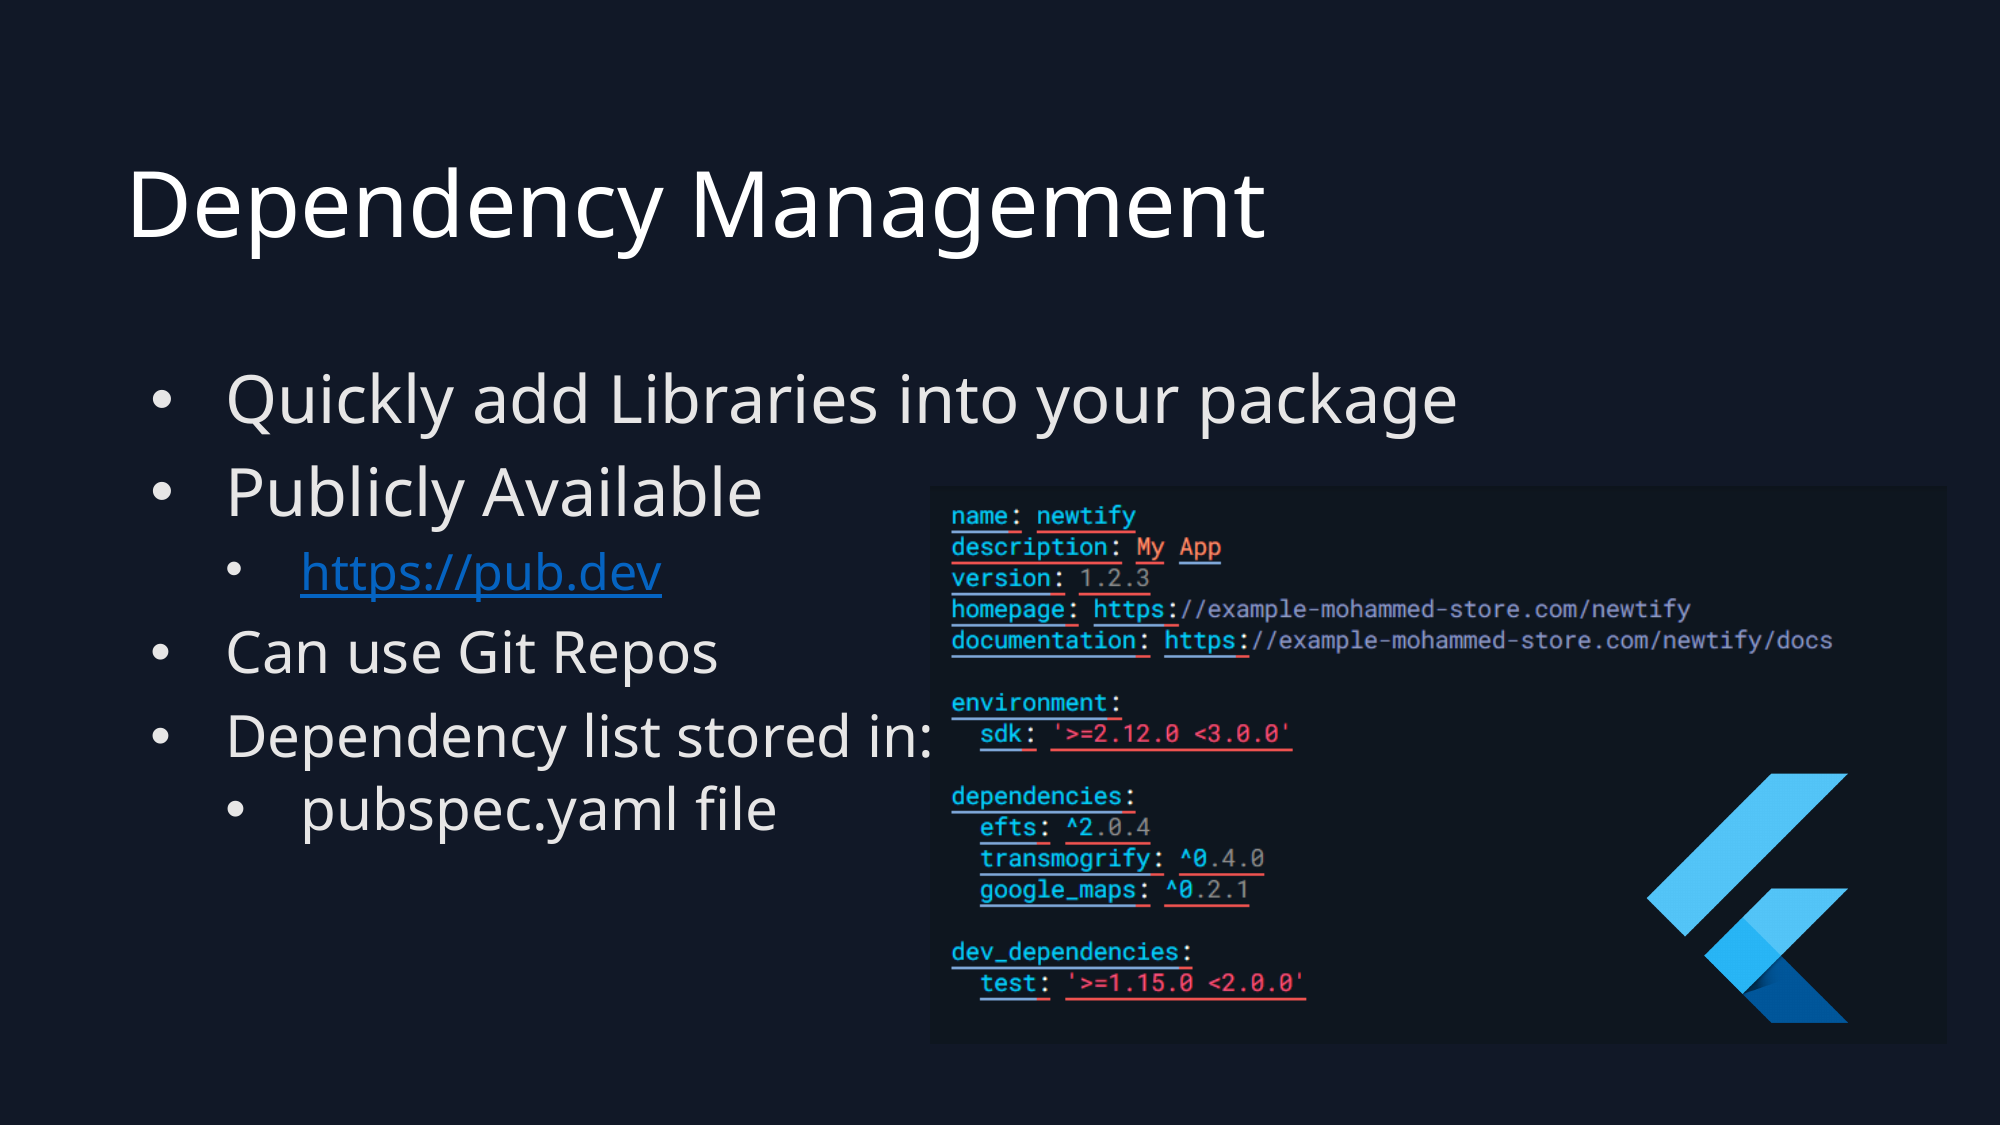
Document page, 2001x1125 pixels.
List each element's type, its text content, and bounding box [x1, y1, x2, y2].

text_box Quickly add Libraries into your package Publicly Available https://pub.dev Can use Git Repos Dependency list stored in: pubspec.yaml file [135, 358, 1636, 869]
picture [930, 486, 1947, 1045]
title Dependency Management [110, 133, 1750, 265]
